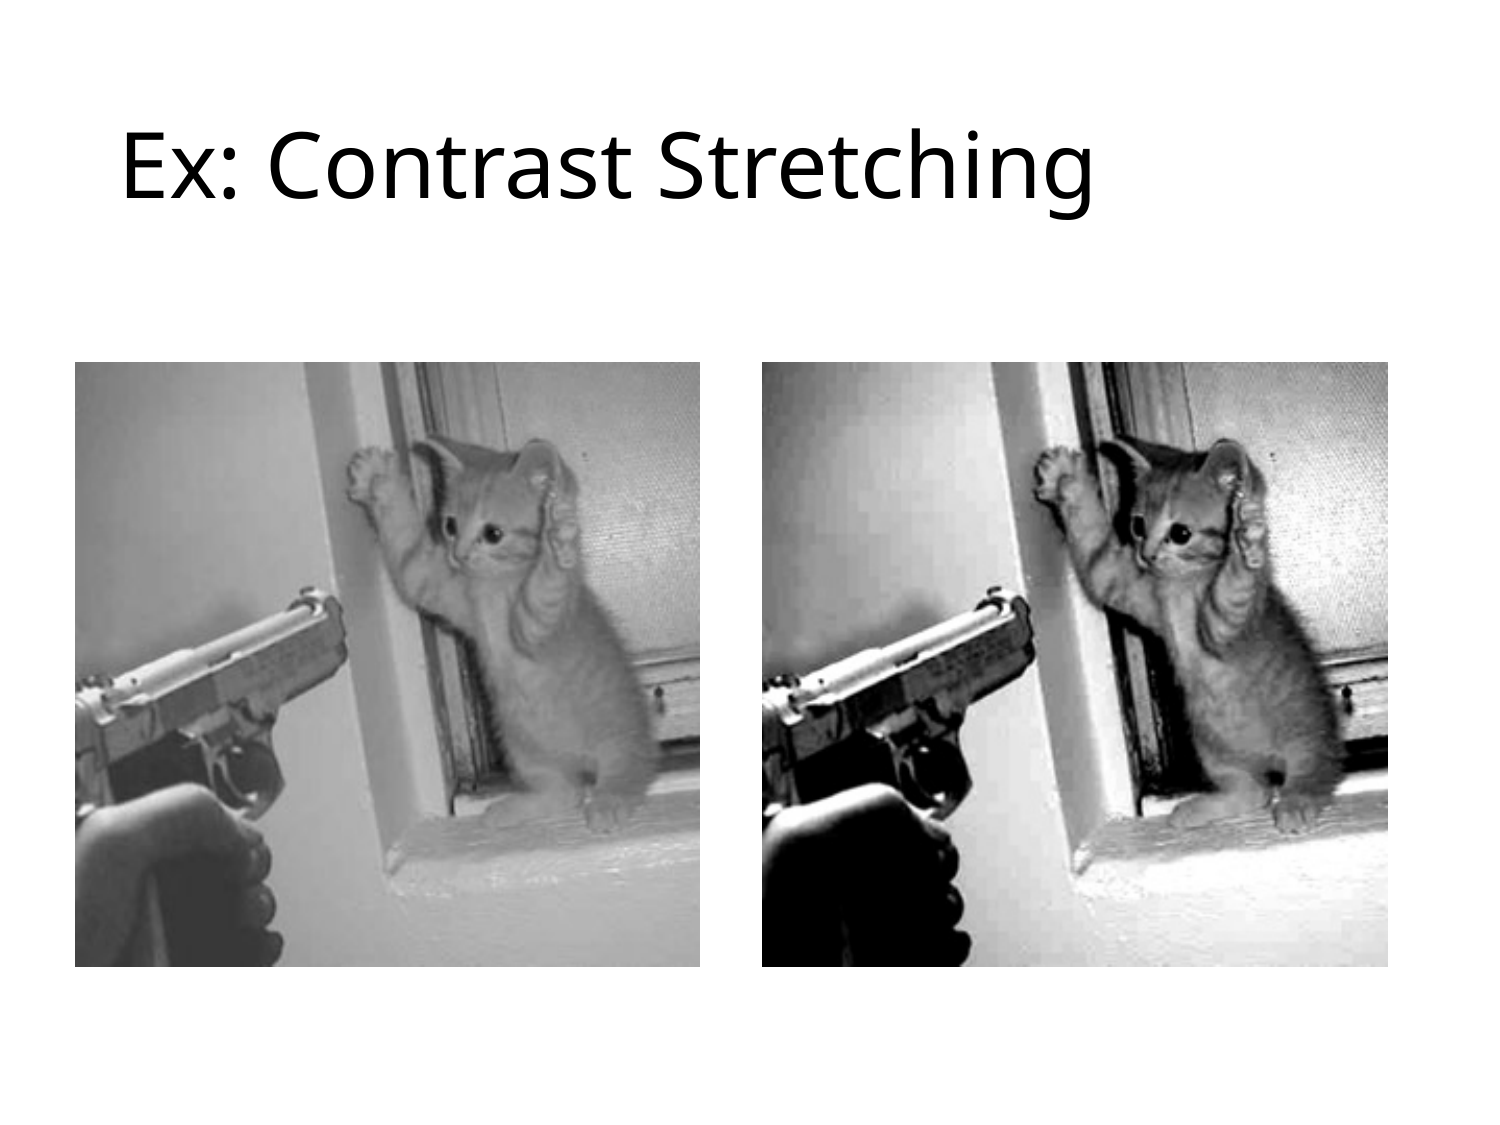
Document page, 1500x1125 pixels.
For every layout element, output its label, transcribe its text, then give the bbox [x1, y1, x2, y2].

picture [74, 362, 700, 967]
picture [762, 362, 1388, 967]
title Ex: Contrast Stretching [103, 59, 1397, 278]
